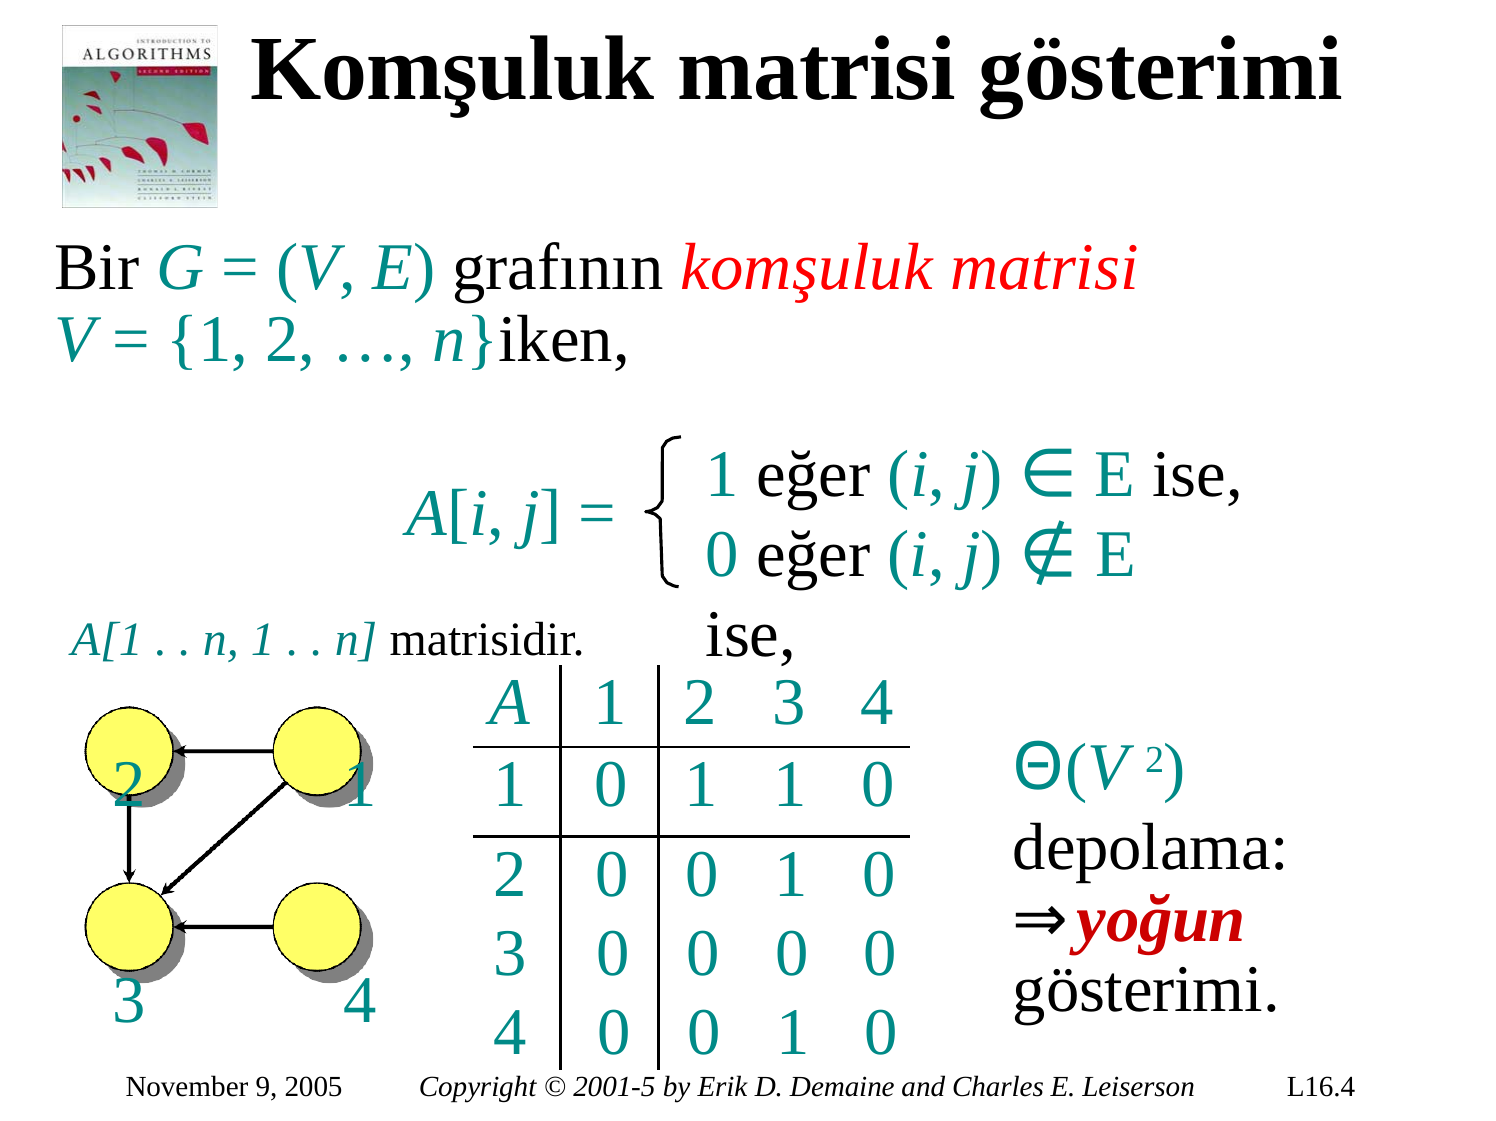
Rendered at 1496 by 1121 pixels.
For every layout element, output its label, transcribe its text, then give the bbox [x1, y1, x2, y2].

table_cell 0 [747, 916, 835, 995]
table_cell 3 [473, 916, 559, 995]
text_box A[1 . . n, 1 . . n] matrisidir. 2 1 3 4 [68, 607, 590, 976]
table_header 4 [835, 665, 910, 746]
text_box A[i, j] = [404, 468, 619, 551]
table_header A [473, 665, 559, 746]
table_header 3 [747, 665, 835, 746]
table_cell 0 [835, 748, 910, 835]
table_cell 0 [562, 838, 657, 916]
text_box Bir G = (V, E) grafının komşuluk matrisi V = {1, 2, …, n}iken, [52, 223, 1192, 377]
table_cell 0 [562, 995, 657, 1070]
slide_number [123, 1067, 346, 1104]
text_box Komşuluk matrisi gösterimi [248, 7, 1353, 120]
table_cell 1 [747, 748, 835, 835]
table_header 2 [660, 665, 747, 746]
table_cell 0 [660, 916, 747, 995]
table_cell 0 [835, 838, 910, 916]
table_cell 0 [660, 838, 747, 916]
table_cell 1 [747, 838, 835, 916]
table_cell 1 [473, 748, 559, 835]
table_cell 0 [835, 916, 910, 995]
footer Copyright © 2001-5 by Erik D. Demaine and Charles E. Leiserson [416, 1067, 1204, 1104]
table_cell 0 [562, 916, 657, 995]
table_cell 1 [747, 995, 835, 1070]
text_box Θ(V 2) depolama: ⇒yoğun gösterimi. [1010, 722, 1477, 948]
table_cell 0 [562, 748, 657, 835]
text_box [84, 976, 374, 984]
text_box 1 eğer (i, j) ∈ E ise, 0 eğer (i, j) ∉ E ise, [703, 430, 1250, 592]
table_cell 0 [660, 995, 747, 1070]
picture [62, 25, 218, 208]
text_box [645, 436, 681, 587]
table_cell 2 [473, 838, 559, 916]
table_cell 1 [660, 748, 747, 835]
table_header 1 [562, 665, 657, 746]
table_cell 4 [473, 995, 559, 1070]
slide_number L16.4 [1284, 1067, 1375, 1104]
table_cell 0 [835, 995, 910, 1070]
